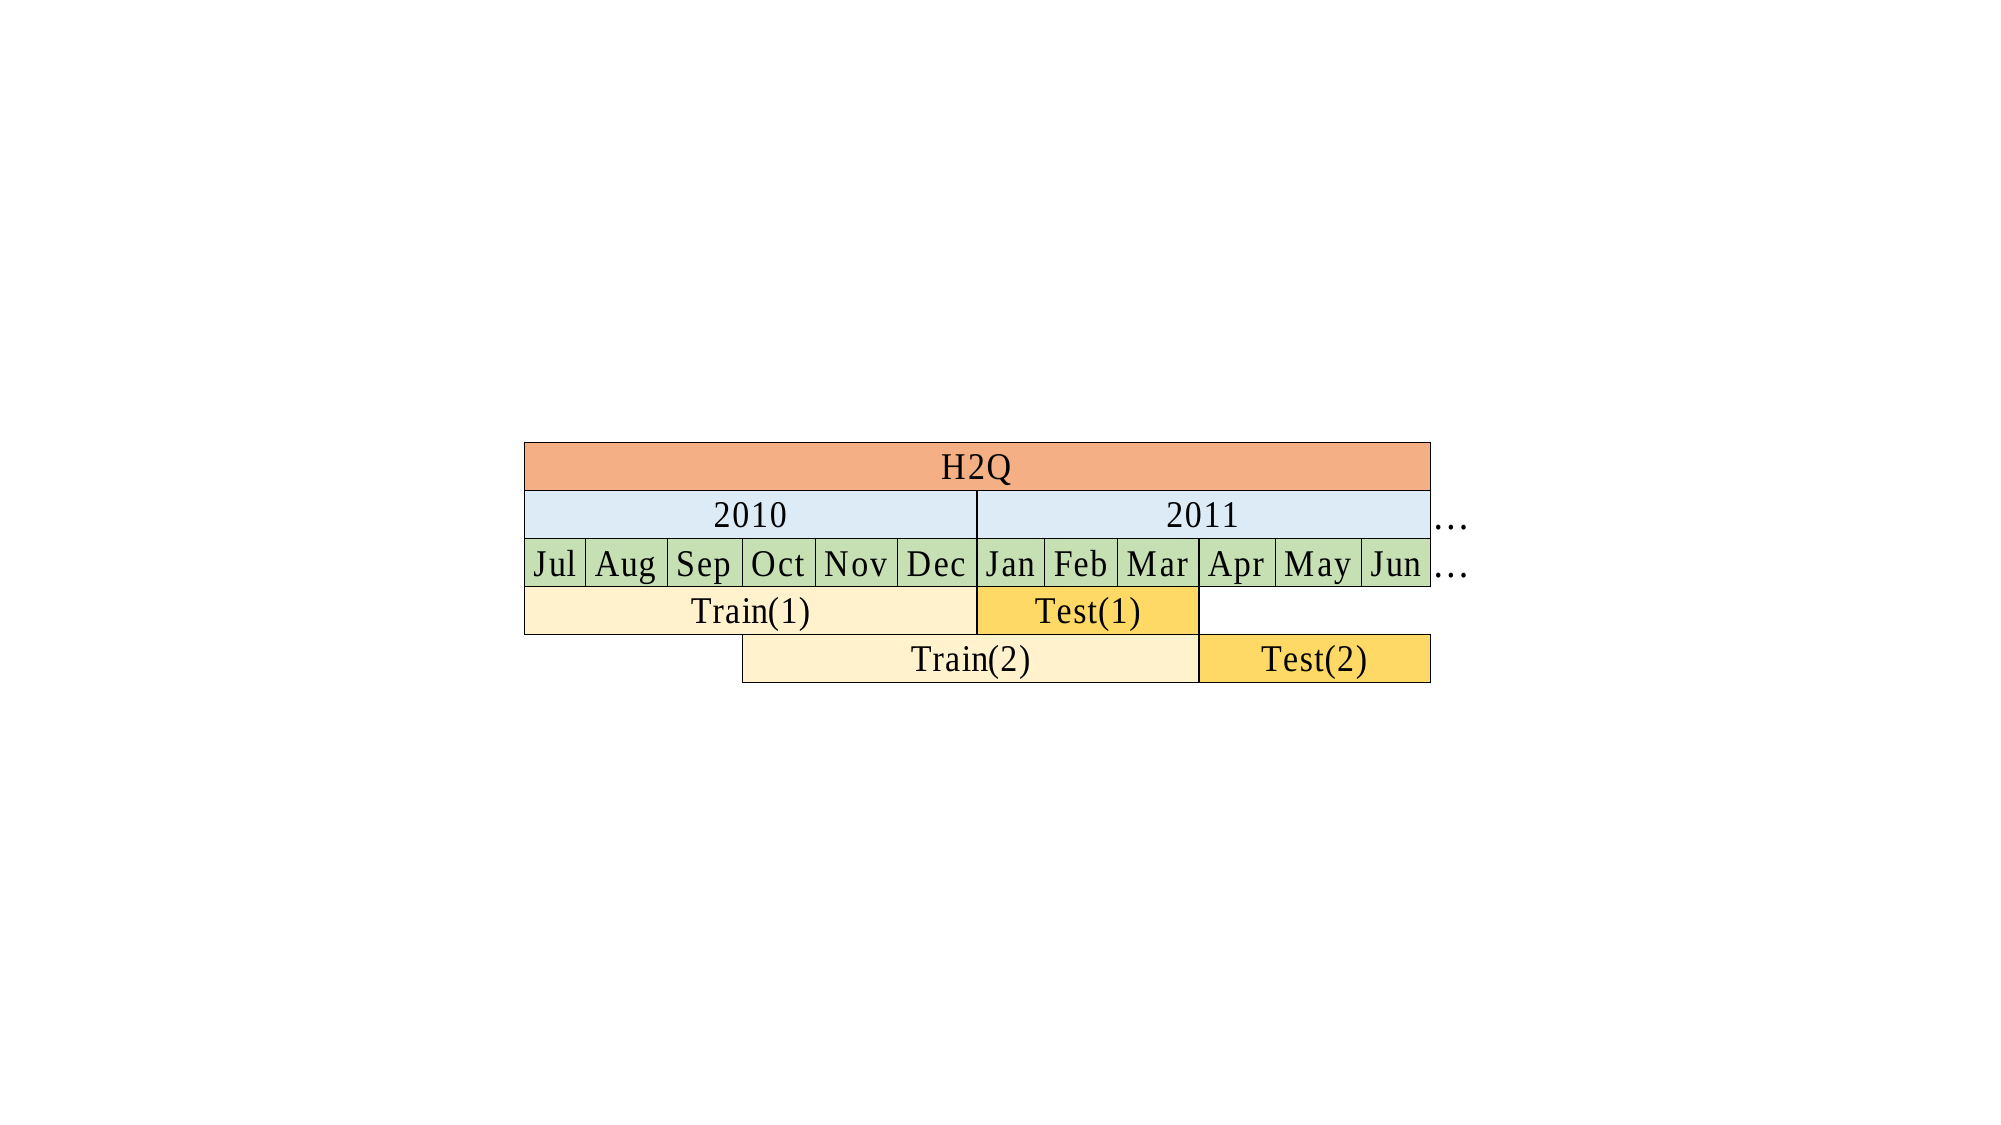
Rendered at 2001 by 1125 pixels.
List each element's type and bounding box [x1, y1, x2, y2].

picture [523, 441, 1476, 684]
